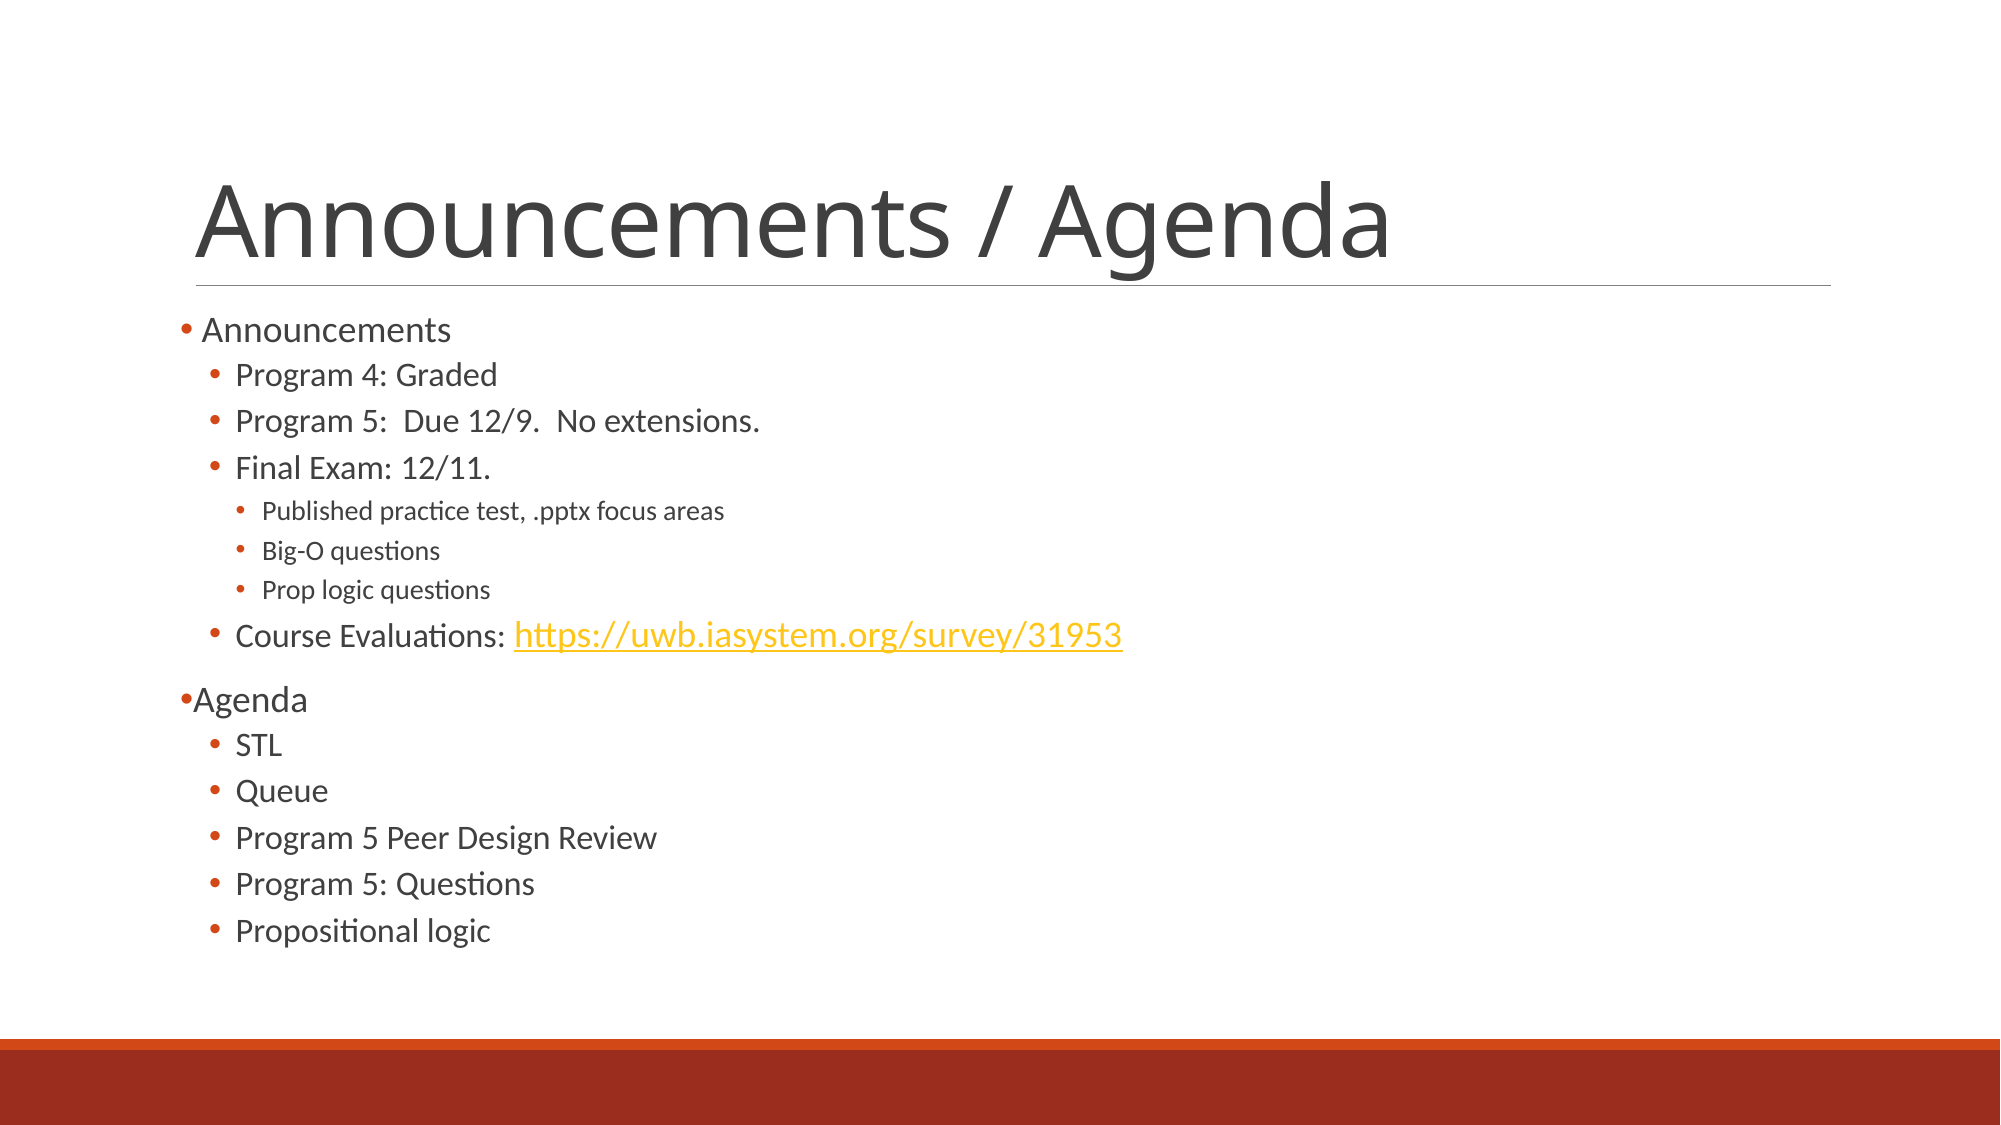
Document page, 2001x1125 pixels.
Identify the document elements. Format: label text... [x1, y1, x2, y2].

list Announcements Program 4: Graded Program 5: Due 12/9. No extensions. Final Exam: 12/11. Published practice test, .pptx focus areas Big-O questions Prop logic questions Course Evaluations: https://uwb.iasystem.org/survey/31953 Agenda STL Queue Program 5 Peer Design Review Program 5: Questions Propositional logic [180, 302, 1830, 963]
title Announcements / Agenda [180, 47, 1830, 285]
